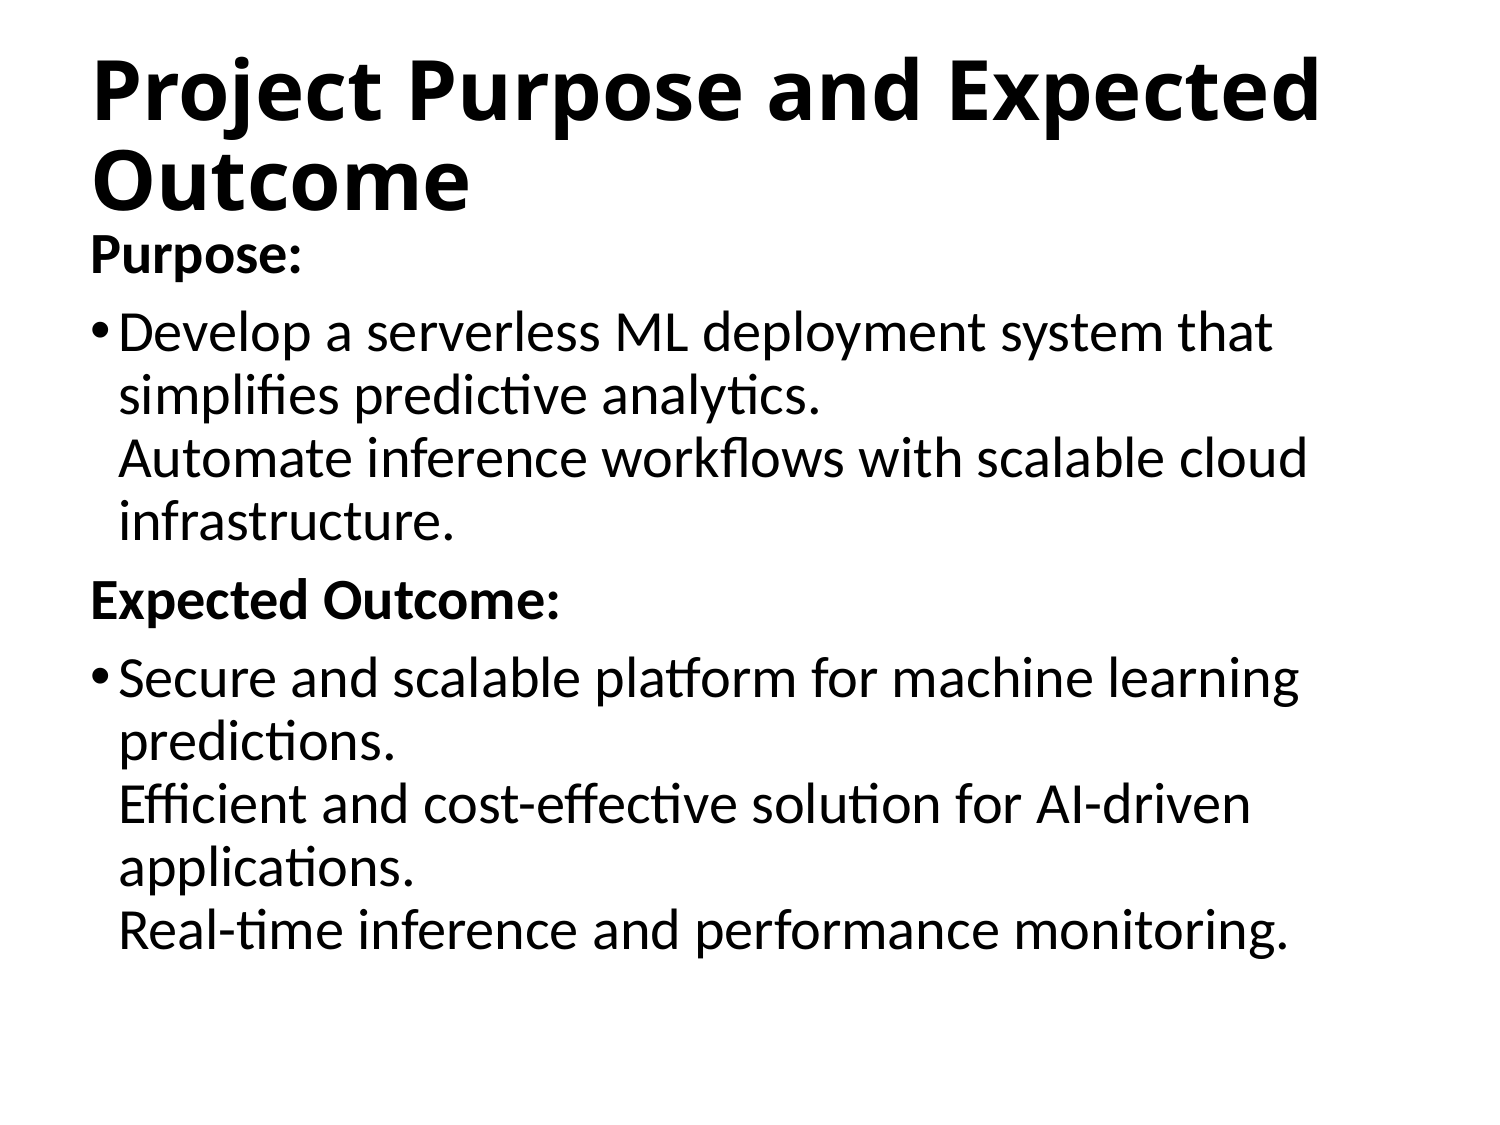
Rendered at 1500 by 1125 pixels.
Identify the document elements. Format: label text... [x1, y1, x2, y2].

list Purpose: Develop a serverless ML deployment system that simplifies predictive analytics. Automate inference workflows with scalable cloud infrastructure. Expected Outcome: Secure and scalable platform for machine learning predictions. Efficient and cost-effective solution for AI-driven applications. Real-time inference and performance monitoring. [75, 215, 1425, 958]
title Project Purpose and Expected Outcome [75, 45, 1465, 233]
